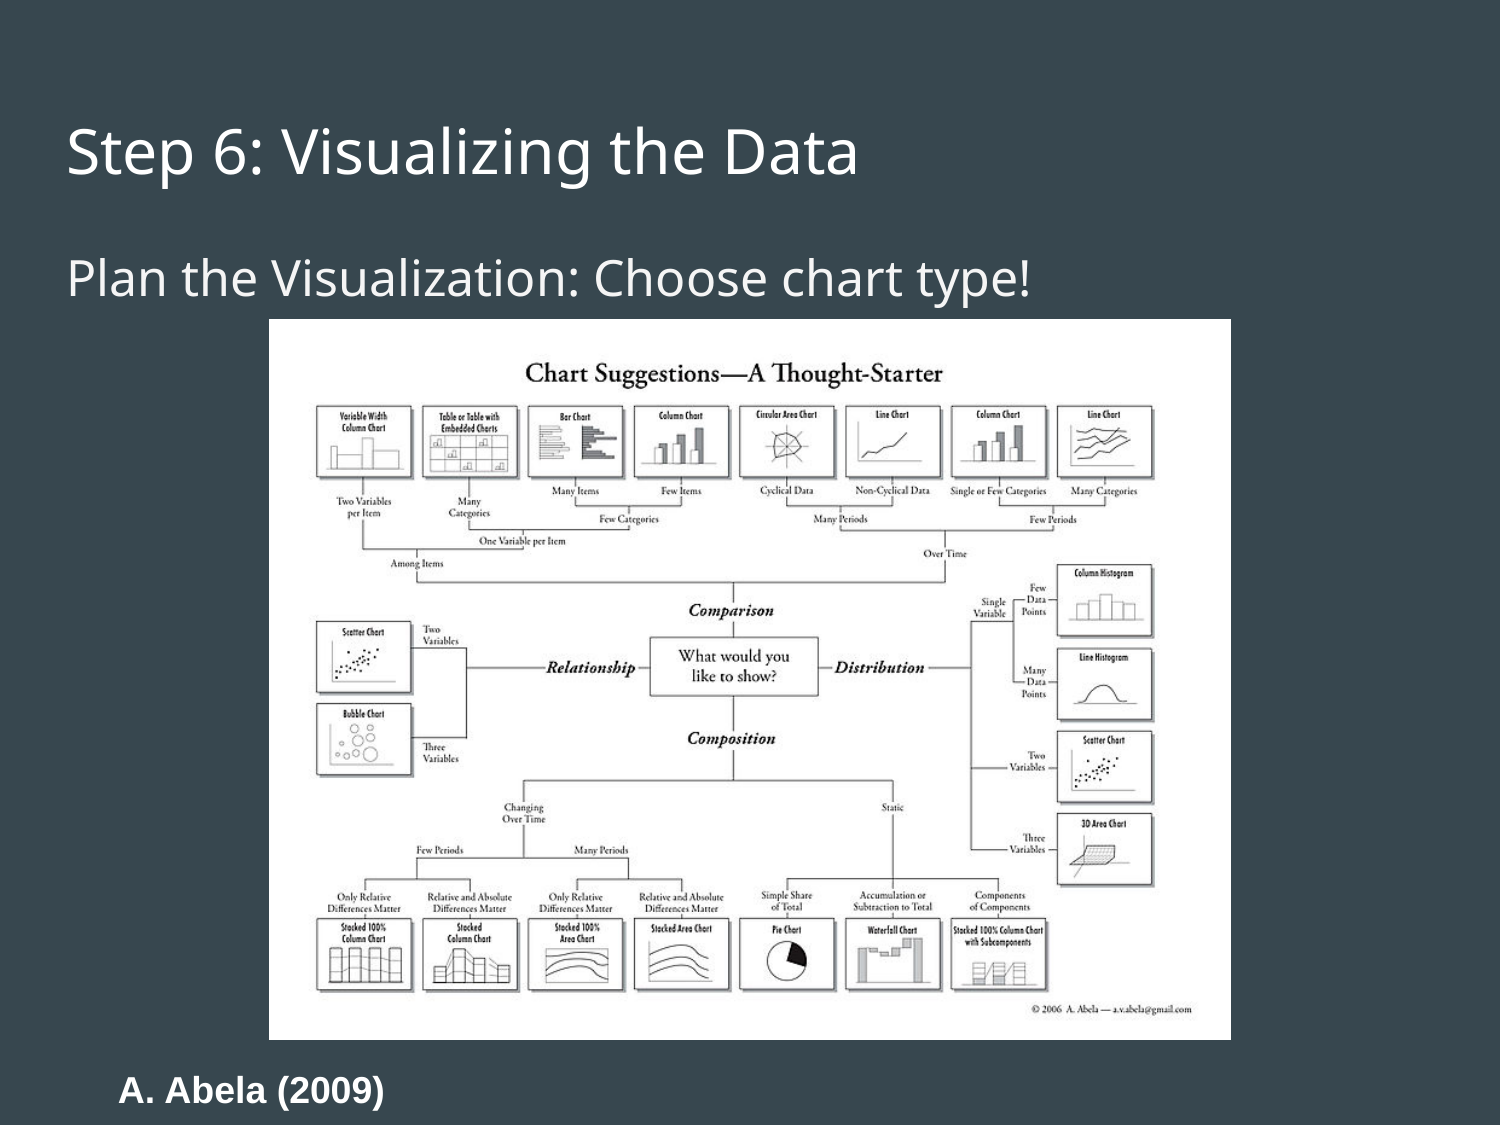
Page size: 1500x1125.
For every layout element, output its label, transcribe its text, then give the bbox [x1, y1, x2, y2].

title Step 6: Visualizing the Data [51, 97, 1449, 222]
picture [269, 319, 1231, 1041]
list Plan the Visualization: Choose chart type! [51, 222, 1449, 970]
text_box A. Abela (2009) [102, 1050, 1144, 1125]
